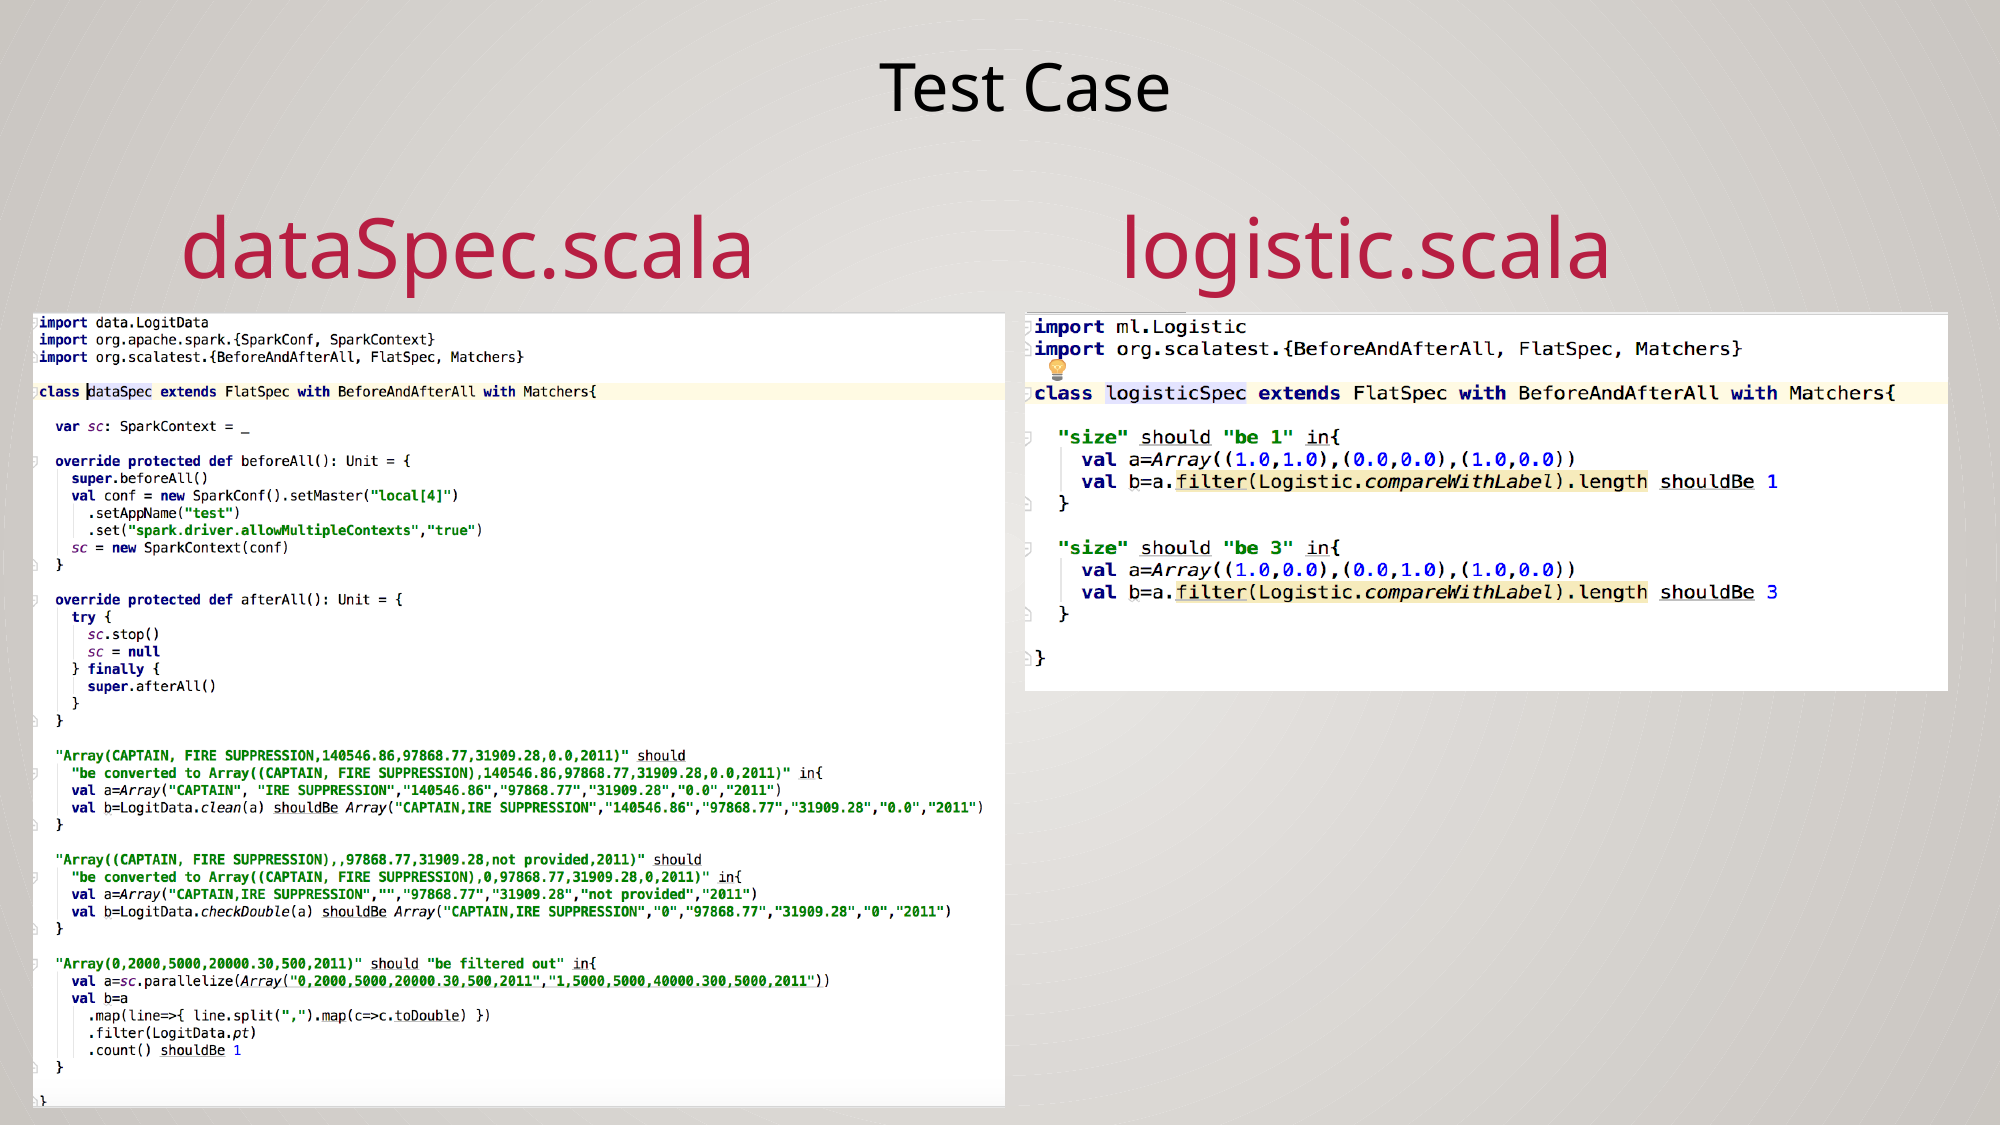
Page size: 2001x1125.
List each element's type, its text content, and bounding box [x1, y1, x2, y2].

text_box dataSpec.scala [165, 187, 772, 303]
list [1025, 312, 1948, 691]
title Test Case [238, 45, 1814, 219]
picture [33, 312, 1005, 1108]
text_box logistic.scala [1105, 187, 1629, 303]
